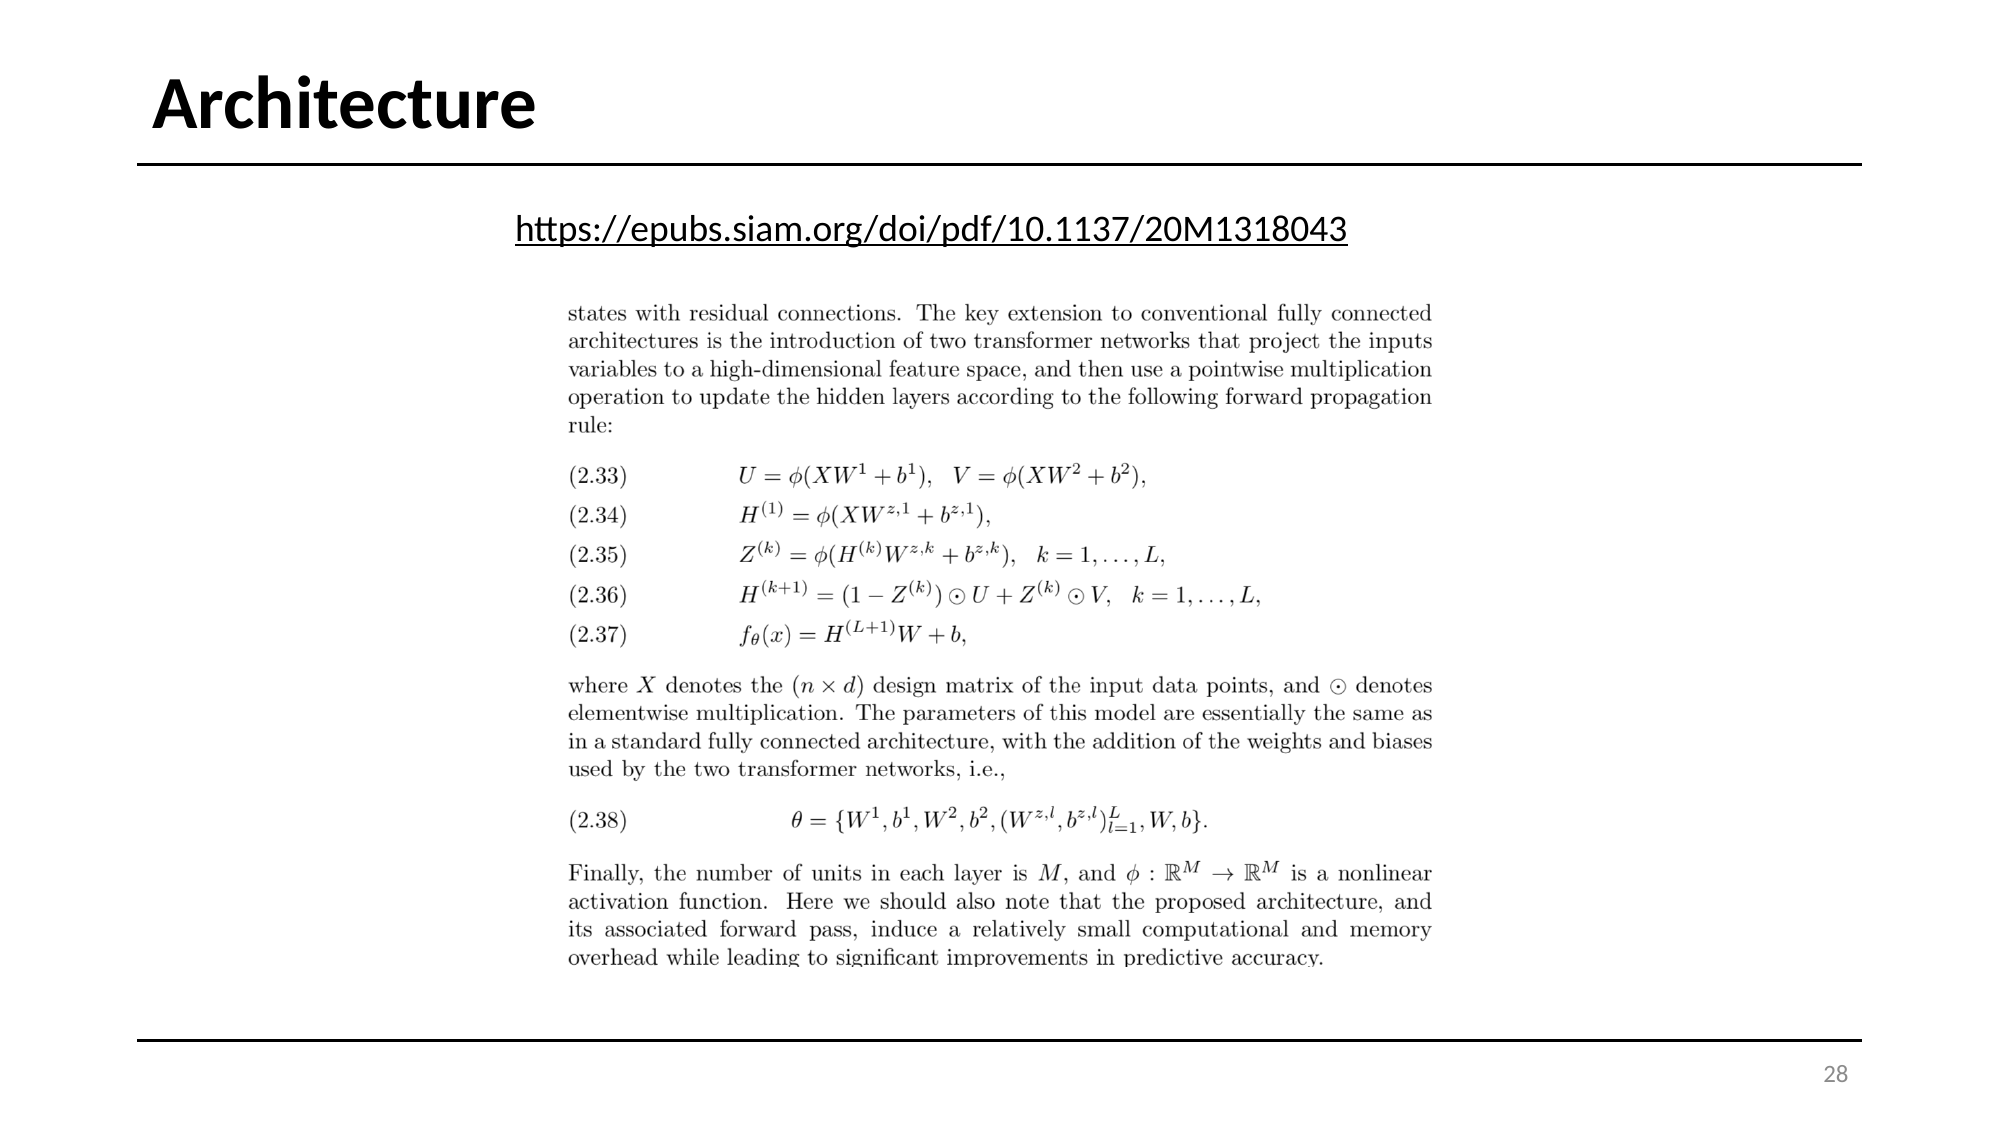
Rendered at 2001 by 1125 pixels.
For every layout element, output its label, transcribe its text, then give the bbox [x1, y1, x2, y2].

text_box https://epubs.siam.org/doi/pdf/10.1137/20M1318043 [500, 196, 1500, 257]
picture [553, 299, 1447, 967]
title Architecture [137, 43, 1863, 165]
